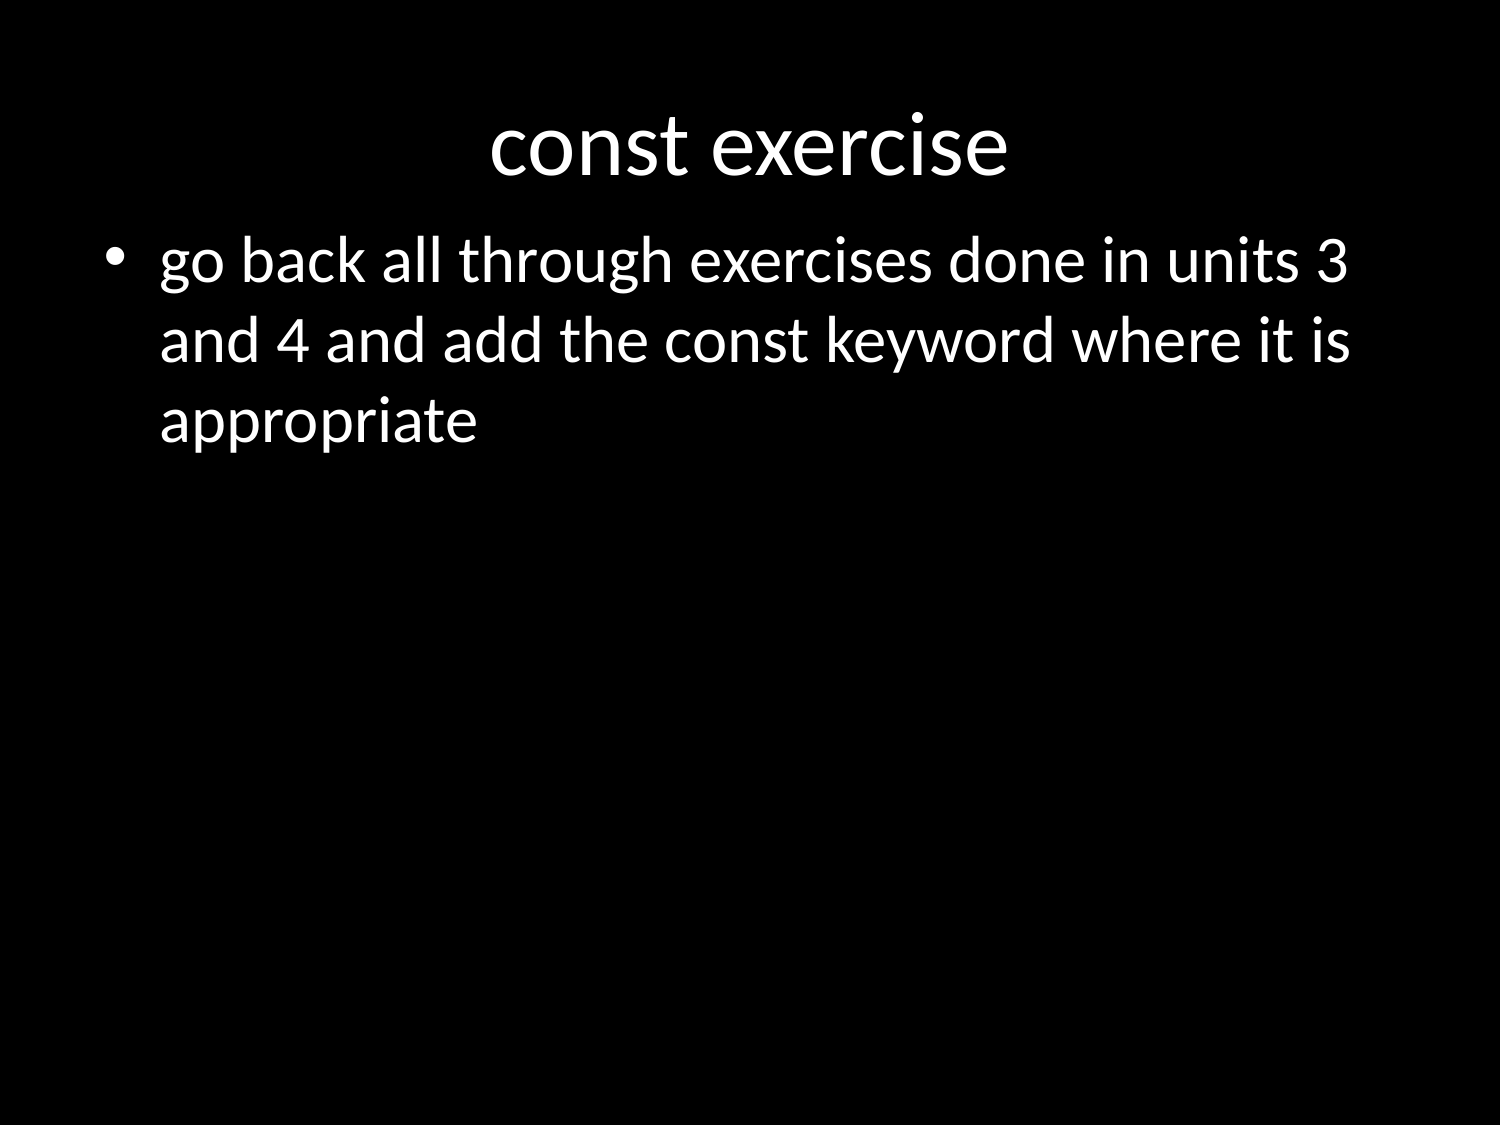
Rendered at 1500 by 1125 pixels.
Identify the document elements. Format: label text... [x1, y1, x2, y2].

text_box go back all through exercises done in units 3 and 4 and add the const keyword where it is appropriate [88, 208, 1439, 1040]
title const exercise [75, 45, 1425, 233]
